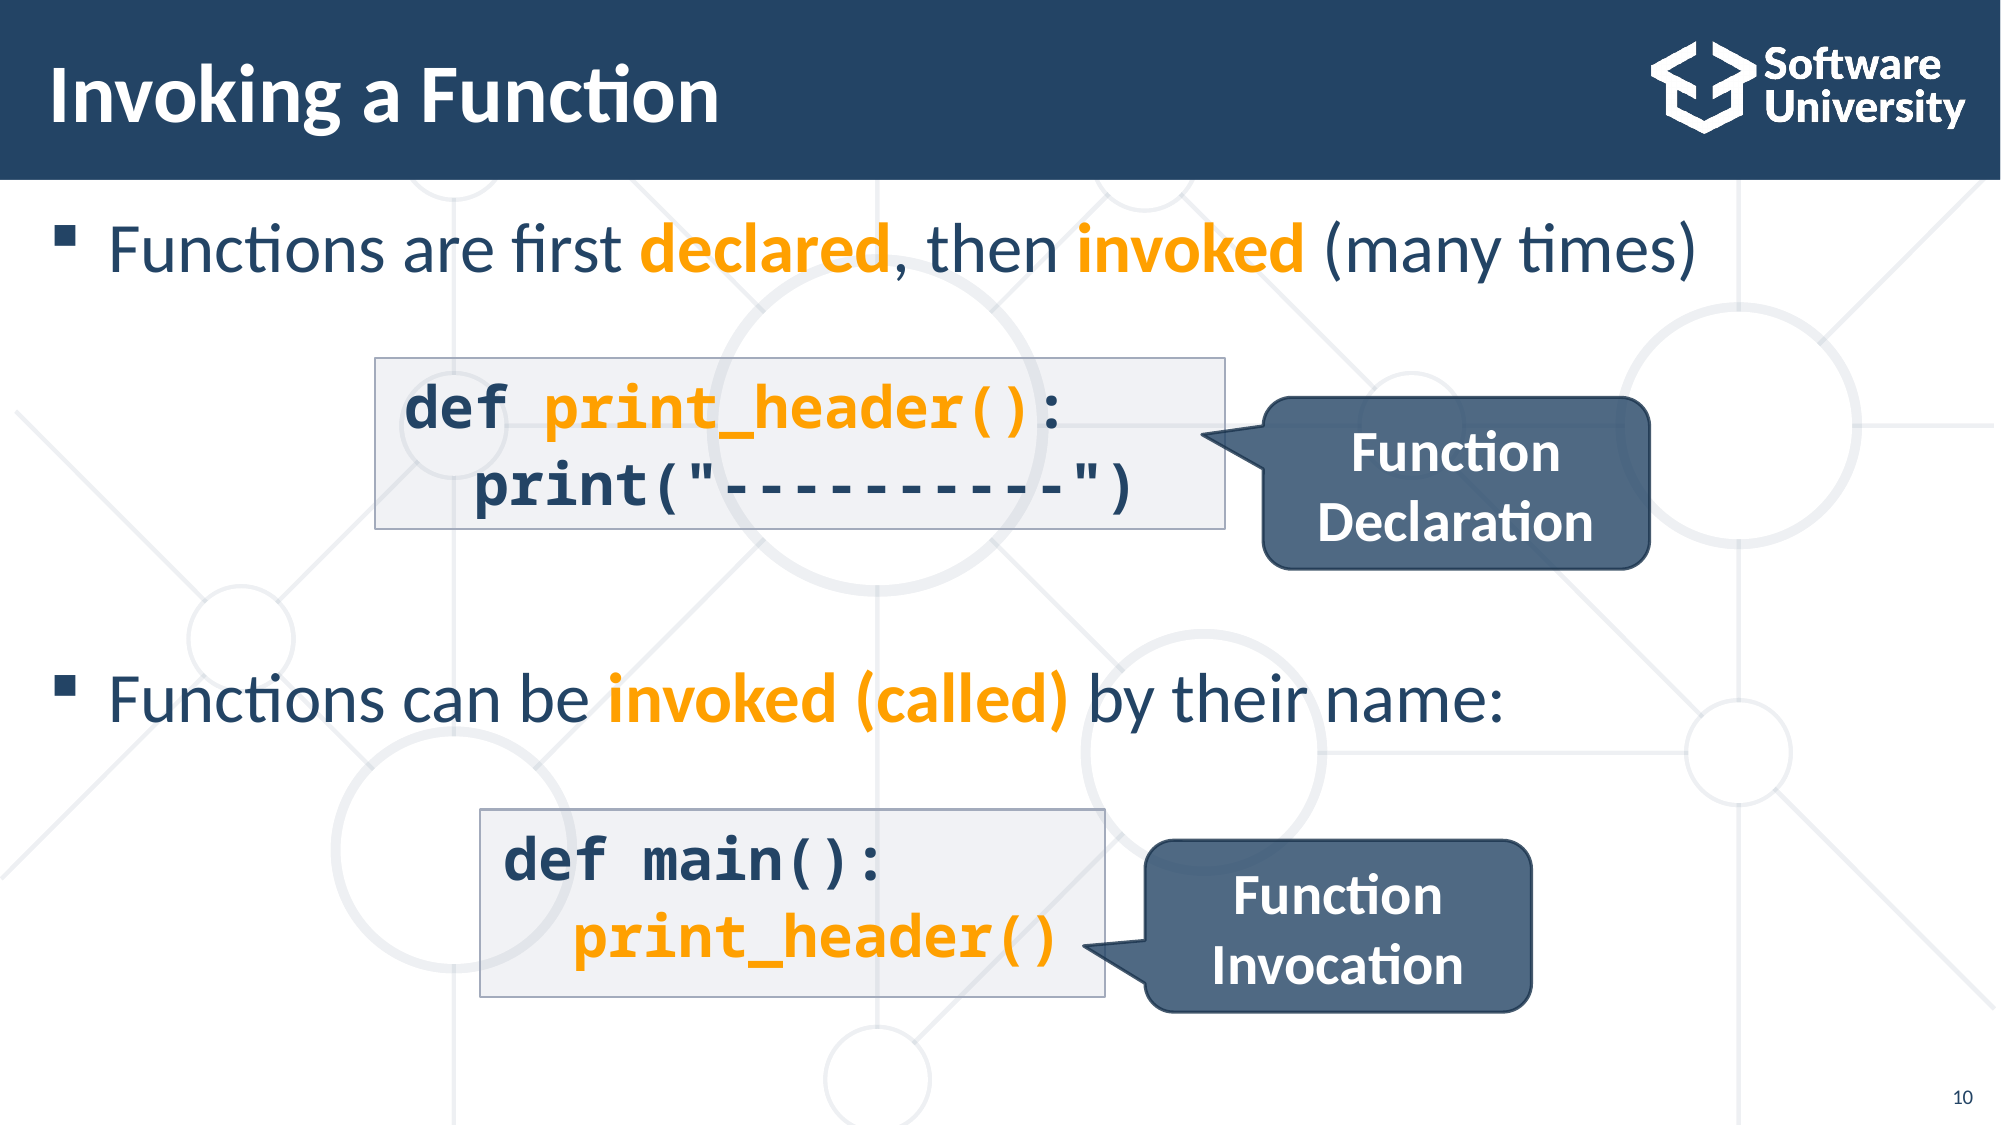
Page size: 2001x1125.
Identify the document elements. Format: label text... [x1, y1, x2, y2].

slide_number 10 [1927, 1067, 1989, 1117]
text_box Function Declaration [1199, 395, 1652, 572]
text_box def print_header(): print("----------") [375, 357, 1225, 530]
text_box Function Invocation [1081, 838, 1534, 1015]
list Functions are first declared, then invoked (many times) Functions can be invoked (called) by their name: [31, 196, 1970, 1104]
picture [1651, 41, 1966, 134]
title Invoking a Function [31, 16, 1625, 162]
text_box def main(): print_header() [480, 809, 1106, 997]
